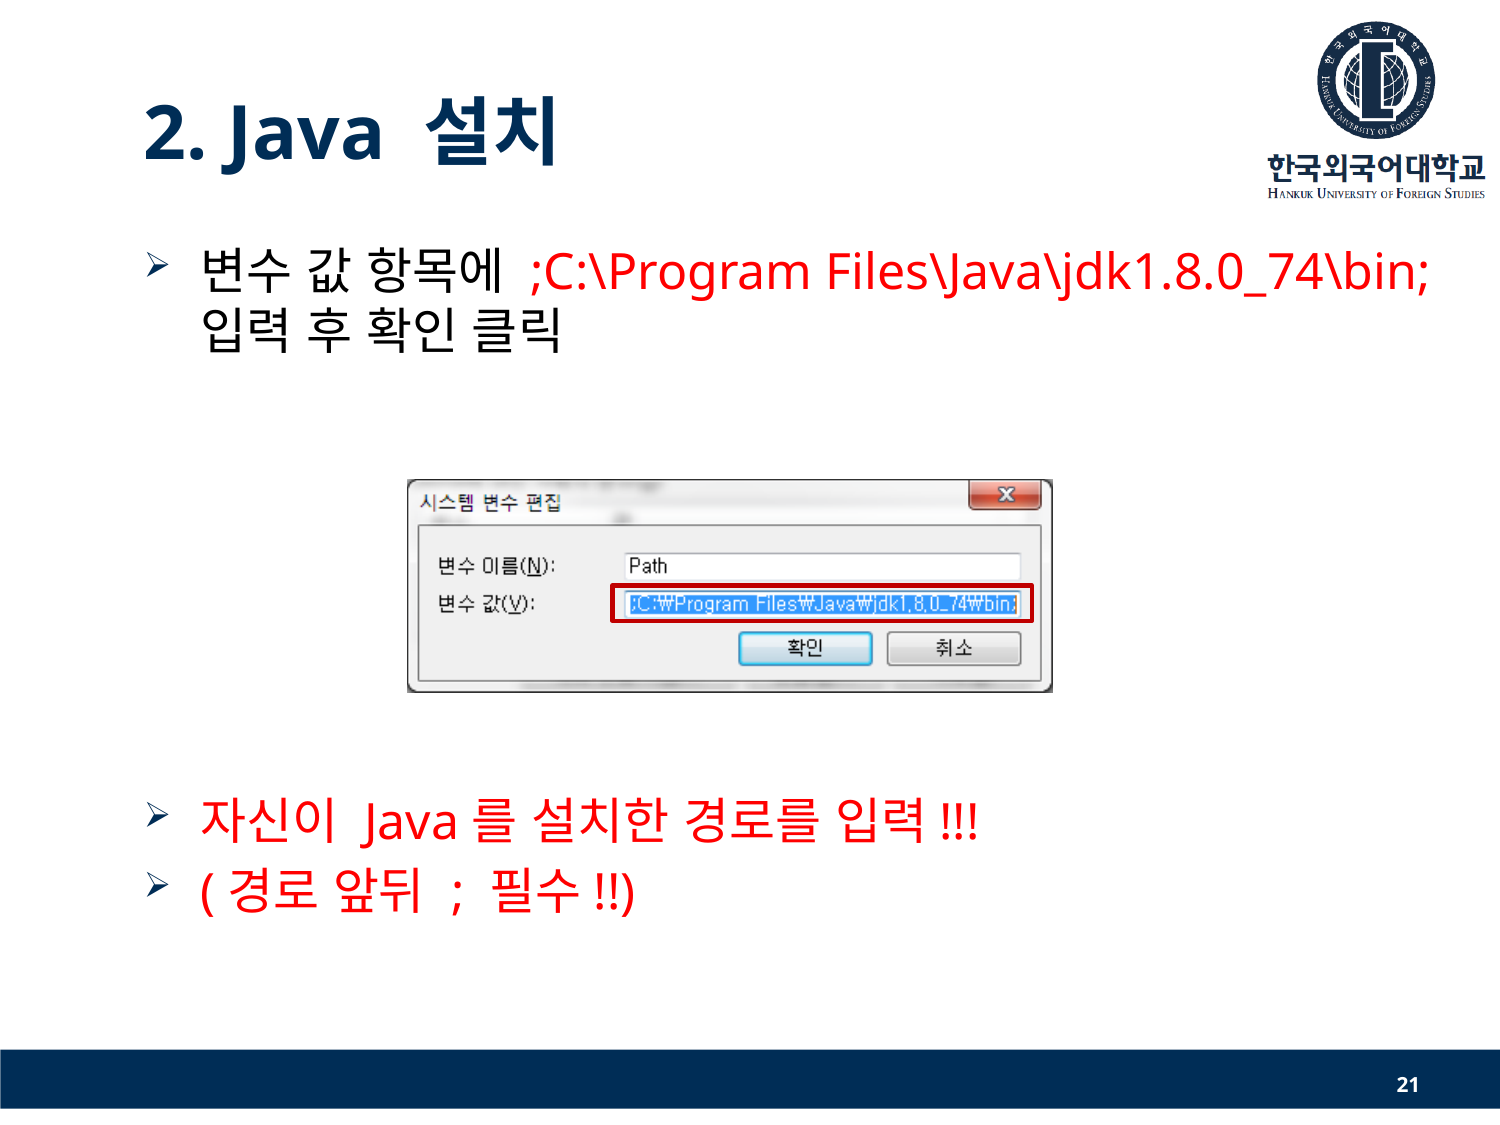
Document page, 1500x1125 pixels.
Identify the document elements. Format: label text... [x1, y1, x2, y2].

slide_number 21 [1356, 1064, 1436, 1107]
title 2. Java 설치 [128, 20, 1301, 183]
picture [1244, 0, 1500, 208]
picture [407, 479, 1053, 693]
list 변수 값 항목에 ;C:\Program Files\Java\jdk1.8.0_74\bin; 입력 후 확인 클릭 자신이 Java를 설치한 경로를 입력!!! (경로 앞뒤 ; 필수!!) [128, 231, 1471, 1024]
